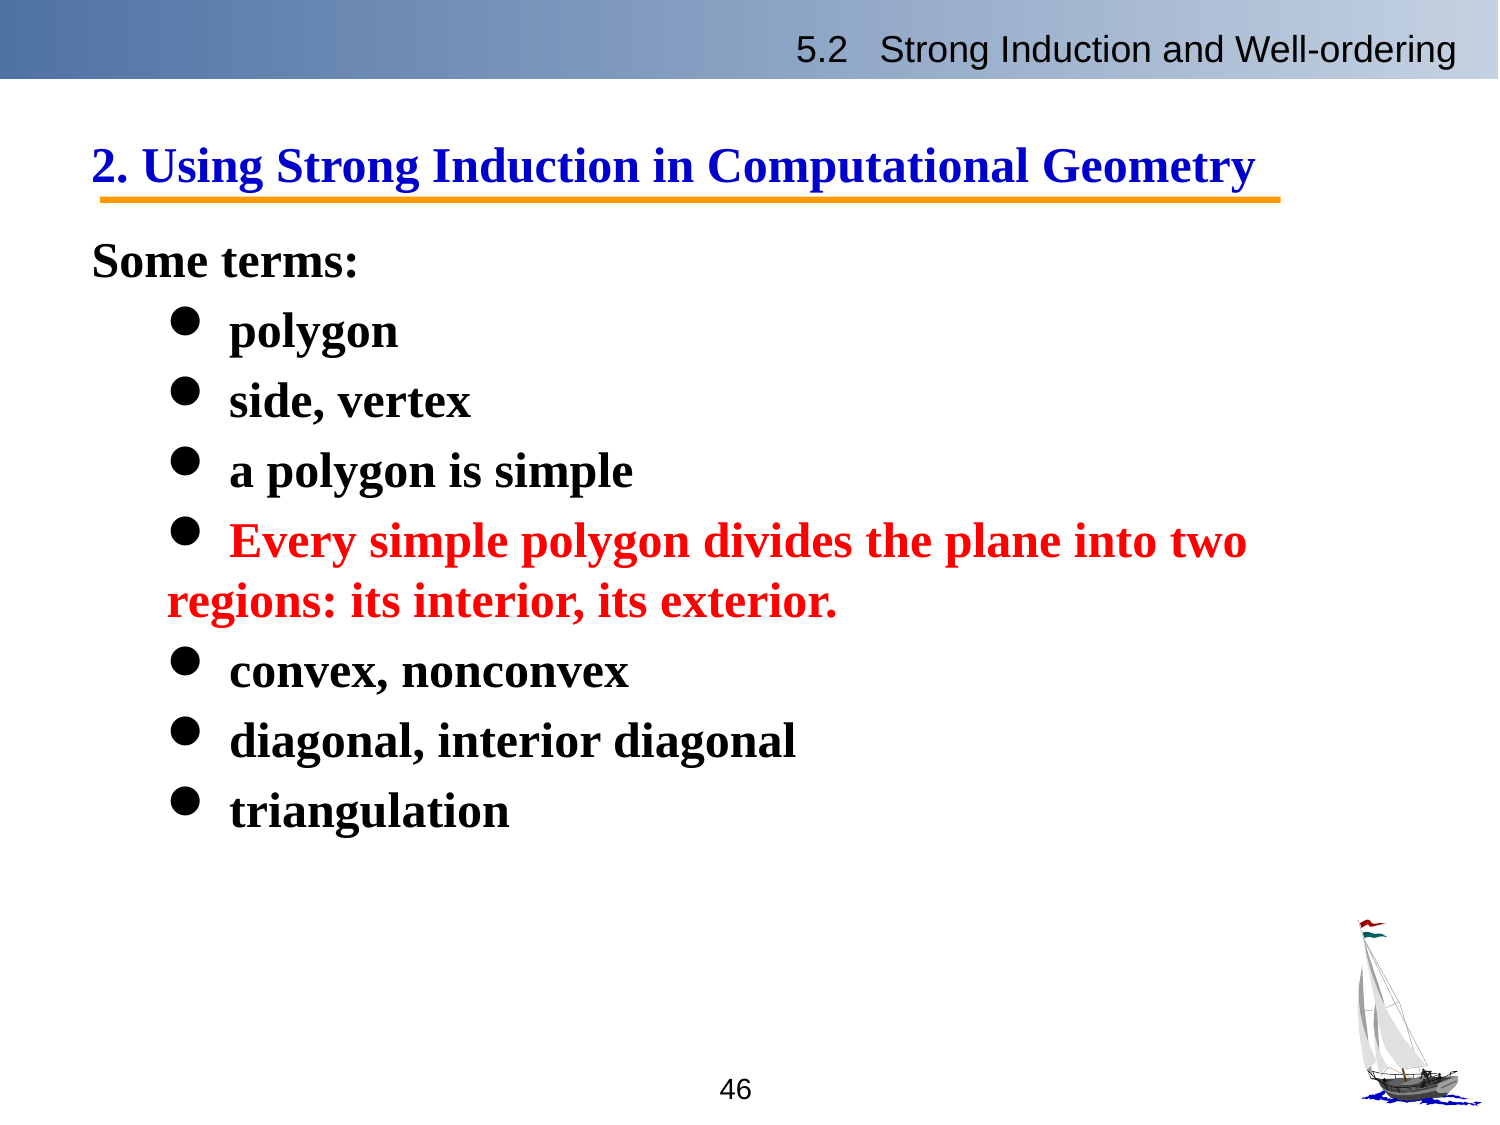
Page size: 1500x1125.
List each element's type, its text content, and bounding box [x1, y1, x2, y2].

text_box Some terms: polygon side, vertex a polygon is simple Every simple polygon divides the plane into two regions: its interior, its exterior. convex, nonconvex diagonal, interior diagonal triangulation [76, 220, 1327, 845]
slide_number 46 [666, 1049, 768, 1125]
text_box 5.2 Strong Induction and Well-ordering [674, 17, 1483, 78]
picture [0, 0, 1500, 79]
text_box 2. Using Strong Induction in Computational Geometry [76, 125, 1306, 201]
